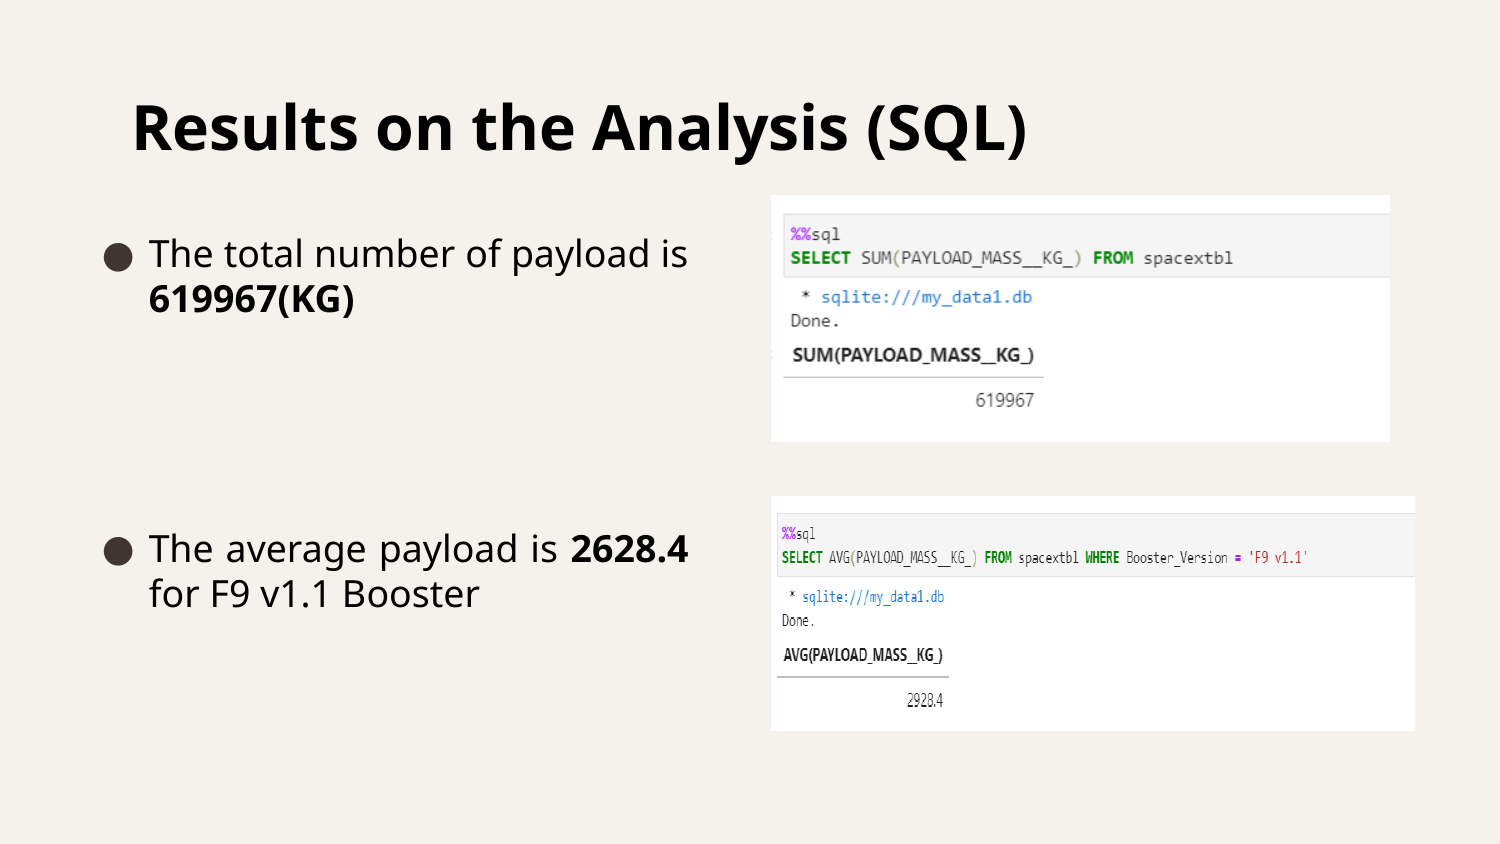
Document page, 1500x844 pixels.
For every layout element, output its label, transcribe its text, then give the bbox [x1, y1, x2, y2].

text_box The total number of payload is 619967(KG) [61, 215, 704, 462]
title Results on the Analysis (SQL) [116, 72, 1049, 167]
text_box The average payload is 2628.4 for F9 v1.1 Booster [61, 509, 704, 756]
picture [771, 195, 1390, 442]
picture [771, 496, 1415, 731]
